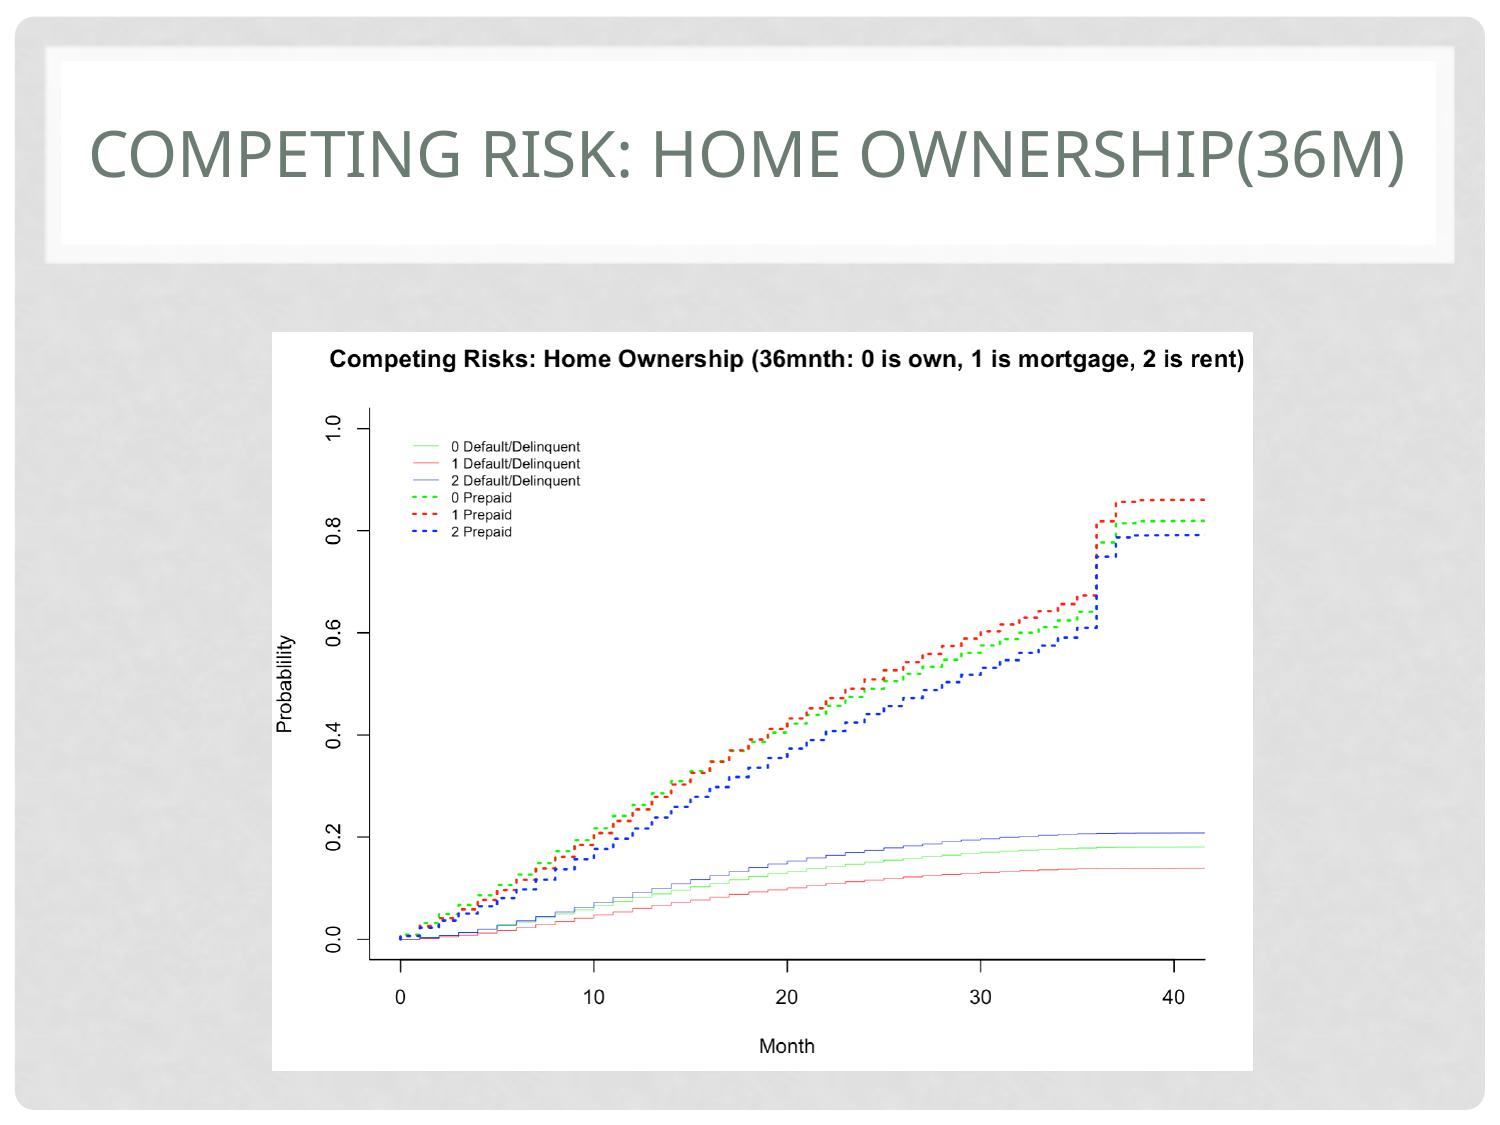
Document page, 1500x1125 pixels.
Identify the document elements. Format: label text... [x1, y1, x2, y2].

title Competing risk: home ownership(36m) [69, 66, 1425, 238]
picture [271, 332, 1253, 1071]
